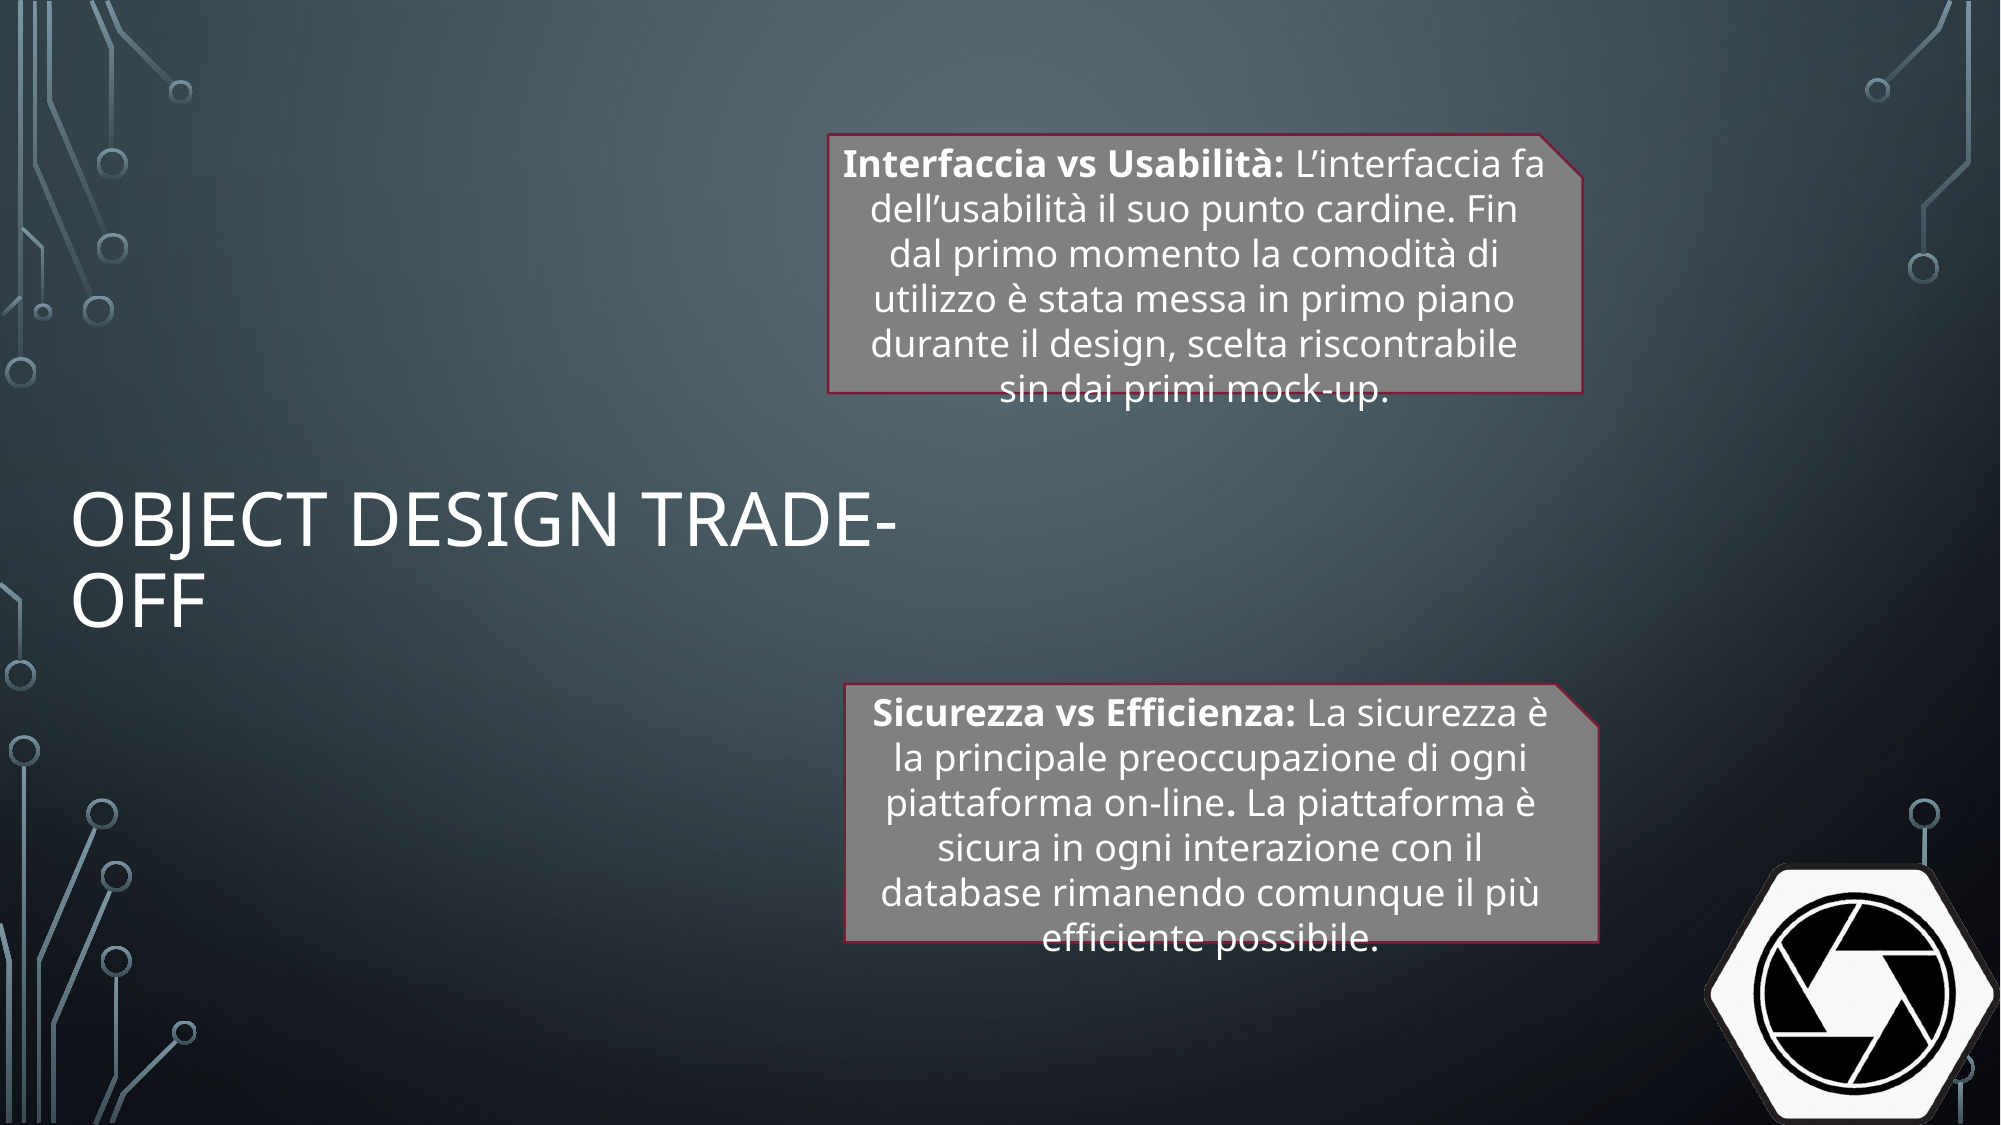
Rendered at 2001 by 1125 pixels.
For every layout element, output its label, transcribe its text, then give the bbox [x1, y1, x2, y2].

text_box Sicurezza vs Efficienza: La sicurezza è la principale preoccupazione di ogni piattaforma on-line. La piattaforma è sicura in ogni interazione con il database rimanendo comunque il più efficiente possibile. [843, 682, 1601, 944]
text_box Interfaccia vs Usabilità: L’interfaccia fa dell’usabilità il suo punto cardine. Fin dal primo momento la comodità di utilizzo è stata messa in primo piano durante il design, scelta riscontrabile sin dai primi mock-up. [826, 133, 1584, 395]
picture [1704, 863, 2000, 1125]
title Object design trade-off [54, 441, 1000, 684]
